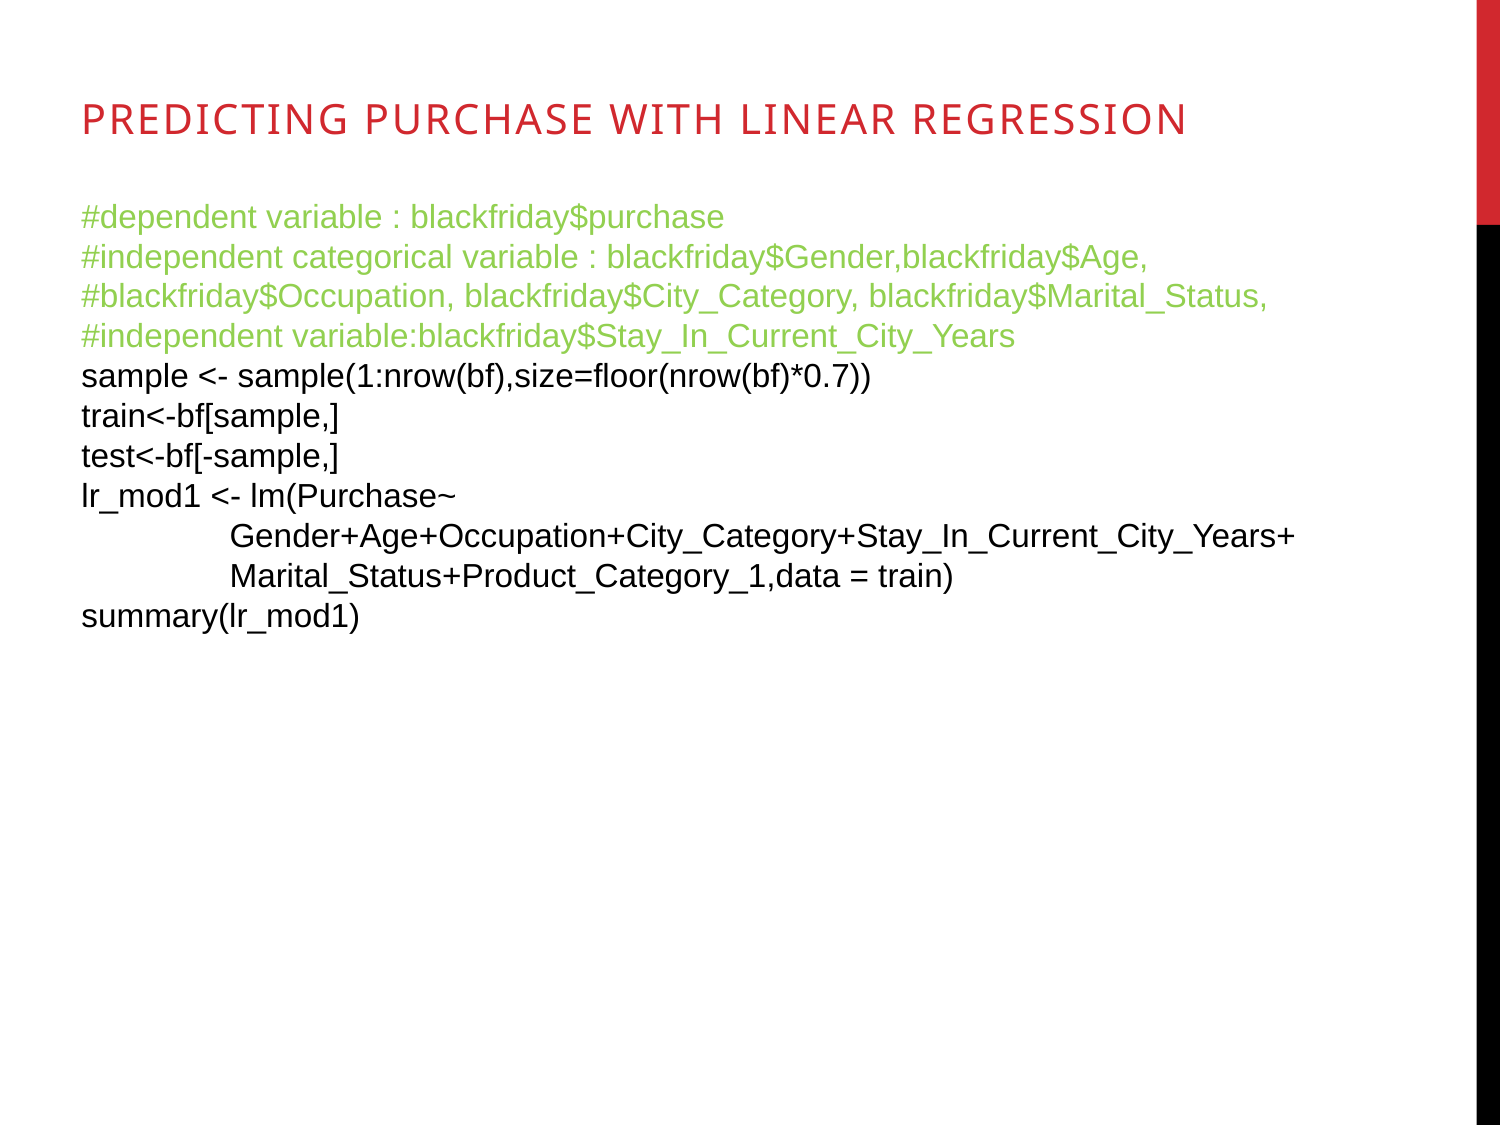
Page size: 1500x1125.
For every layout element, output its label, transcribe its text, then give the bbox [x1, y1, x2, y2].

list Predicting purchase with linear regression [65, 24, 1341, 150]
text_box #dependent variable : blackfriday$purchase #independent categorical variable : blackfriday$Gender,blackfriday$Age, #blackfriday$Occupation, blackfriday$City_Category, blackfriday$Marital_Status, #independent variable:blackfriday$Stay_In_Current_City_Years sample <- sample(1:nrow(bf),size=floor(nrow(bf)*0.7)) train<-bf[sample,] test<-bf[-sample,] lr_mod1 <- lm(Purchase~ Gender+Age+Occupation+City_Category+Stay_In_Current_City_Years+ Marital_Status+Product_Category_1,data = train) summary(lr_mod1) [66, 187, 1500, 682]
